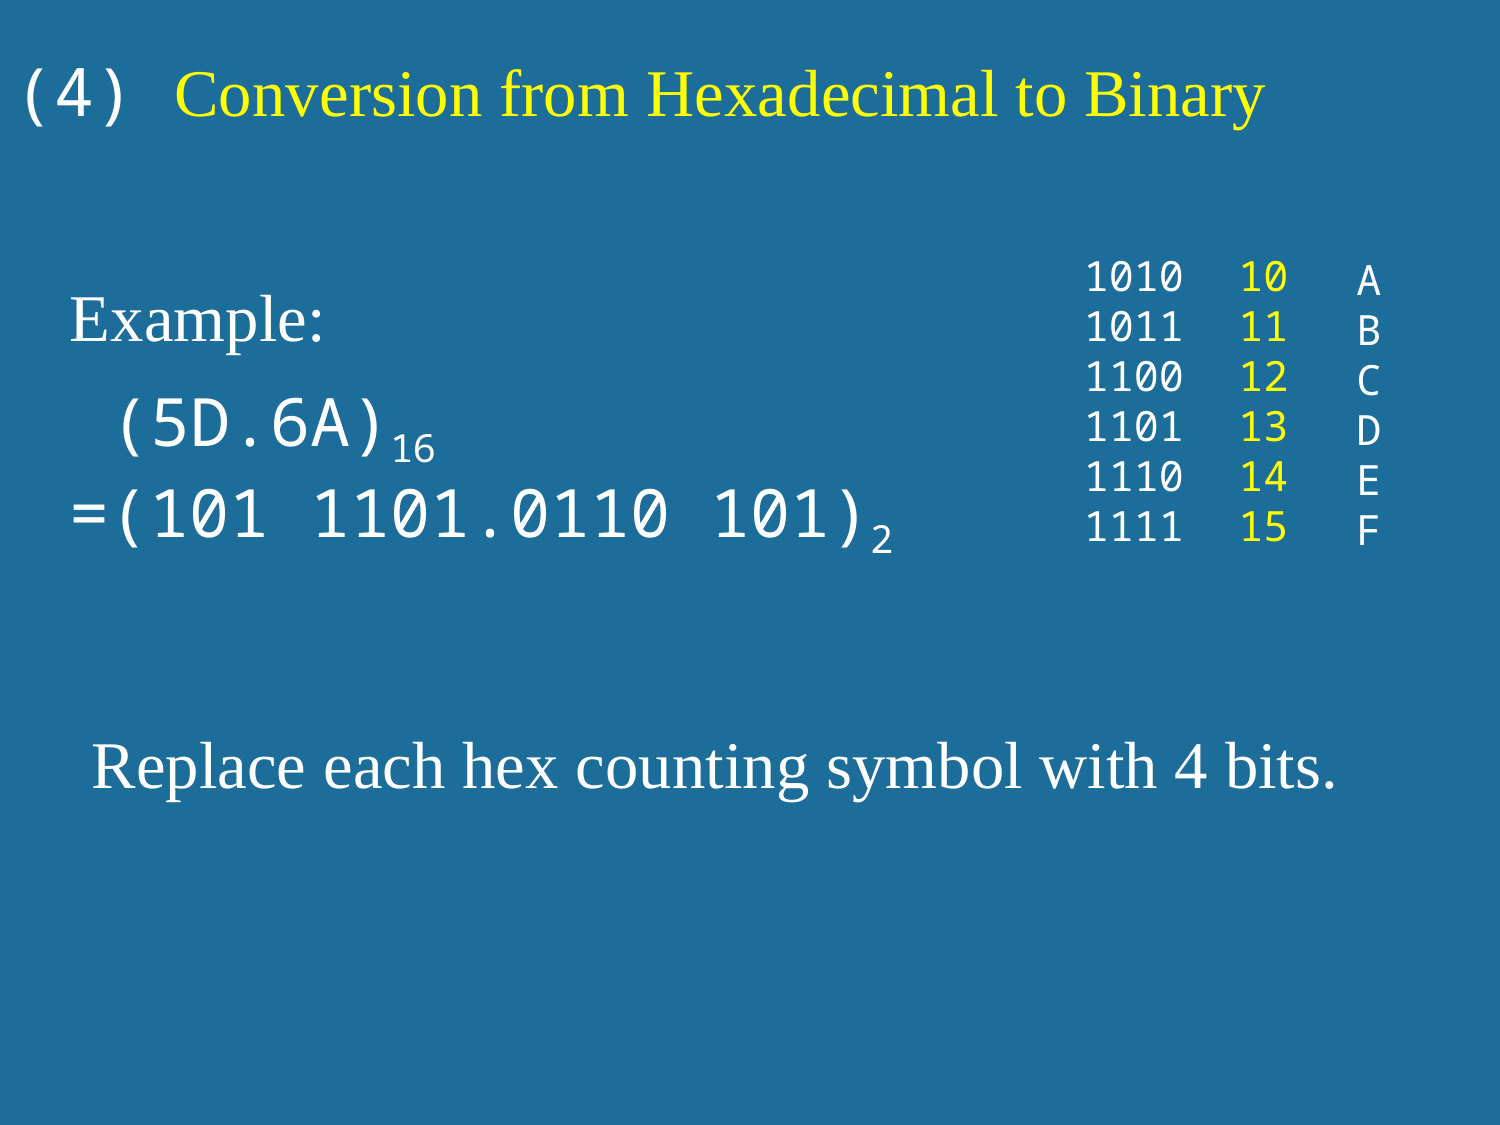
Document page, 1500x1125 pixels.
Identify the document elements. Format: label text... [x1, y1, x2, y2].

text_box Example: (5D.6A)16 =(101 1101.0110 101)2 [55, 267, 908, 569]
text_box (4) Conversion from Hexadecimal to Binary [0, 42, 1500, 138]
text_box Replace each hex counting symbol with 4 bits. [76, 714, 1424, 810]
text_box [1068, 241, 1395, 565]
